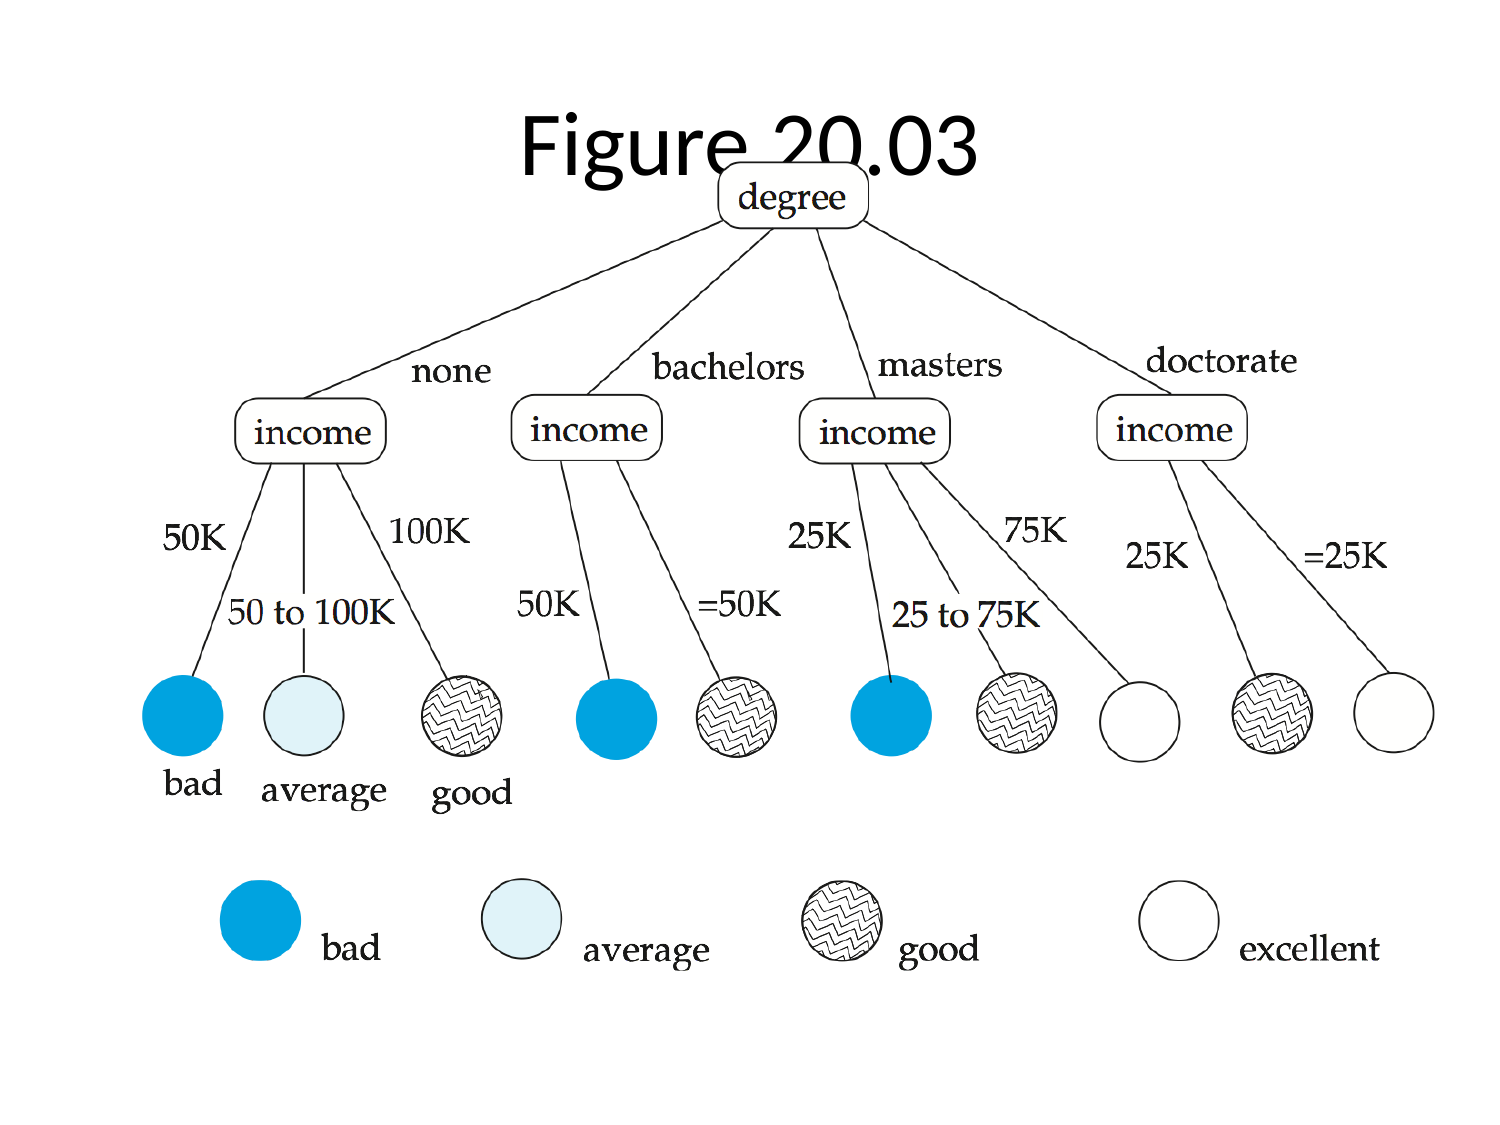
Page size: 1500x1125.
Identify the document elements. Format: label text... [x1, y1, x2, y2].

title Figure 20.03 [75, 45, 1425, 233]
picture [142, 159, 1437, 971]
